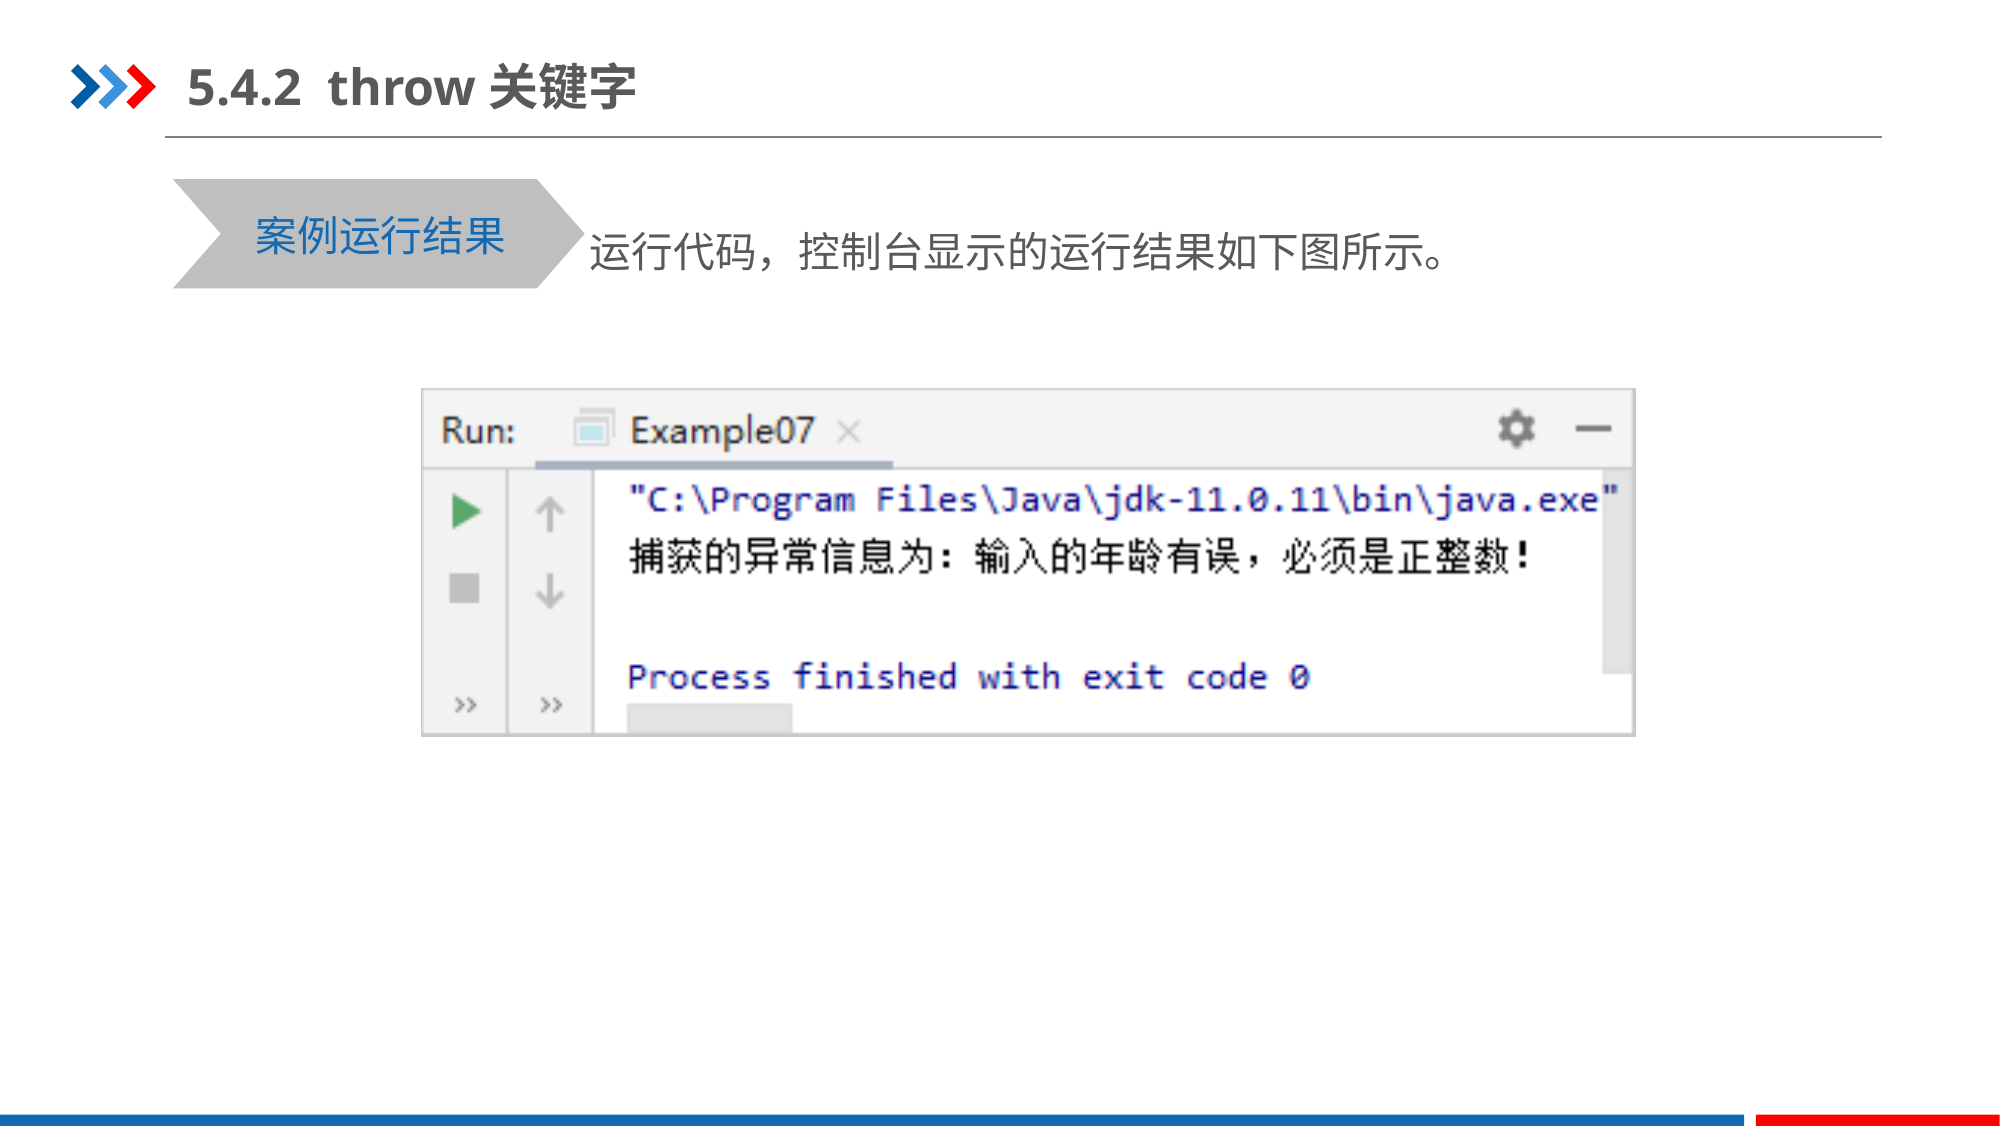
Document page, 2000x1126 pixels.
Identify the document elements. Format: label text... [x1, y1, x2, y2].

text_box 案例运行结果 [240, 202, 521, 267]
picture [420, 388, 1636, 737]
text_box 5.4.2 throw关键字 [187, 43, 827, 127]
text_box [172, 179, 574, 289]
text_box 运行代码，控制台显示的运行结果如下图所示。 [574, 193, 1482, 283]
